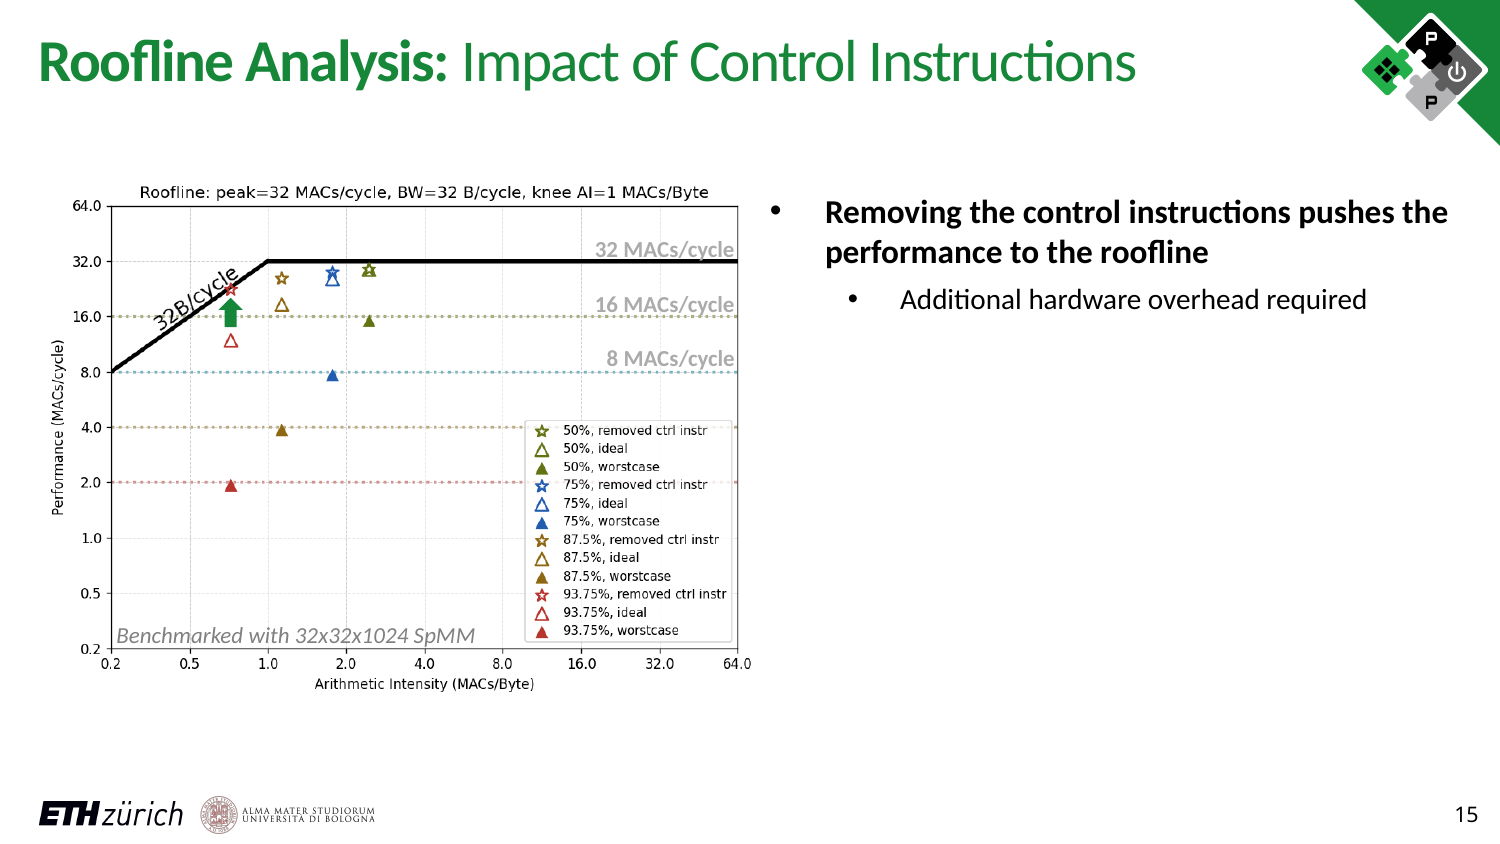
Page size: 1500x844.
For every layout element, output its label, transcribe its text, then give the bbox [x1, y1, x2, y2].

slide_number 15 [1420, 799, 1491, 837]
picture [242, 805, 375, 822]
picture [38, 801, 183, 826]
picture [38, 170, 767, 704]
picture [1361, 18, 1483, 122]
picture [199, 796, 239, 835]
text_box Removing the control instructions pushes the performance to the roofline Additional hardware overhead required [767, 184, 1498, 543]
title Roofline Analysis: Impact of Control Instructions [38, 22, 1352, 103]
